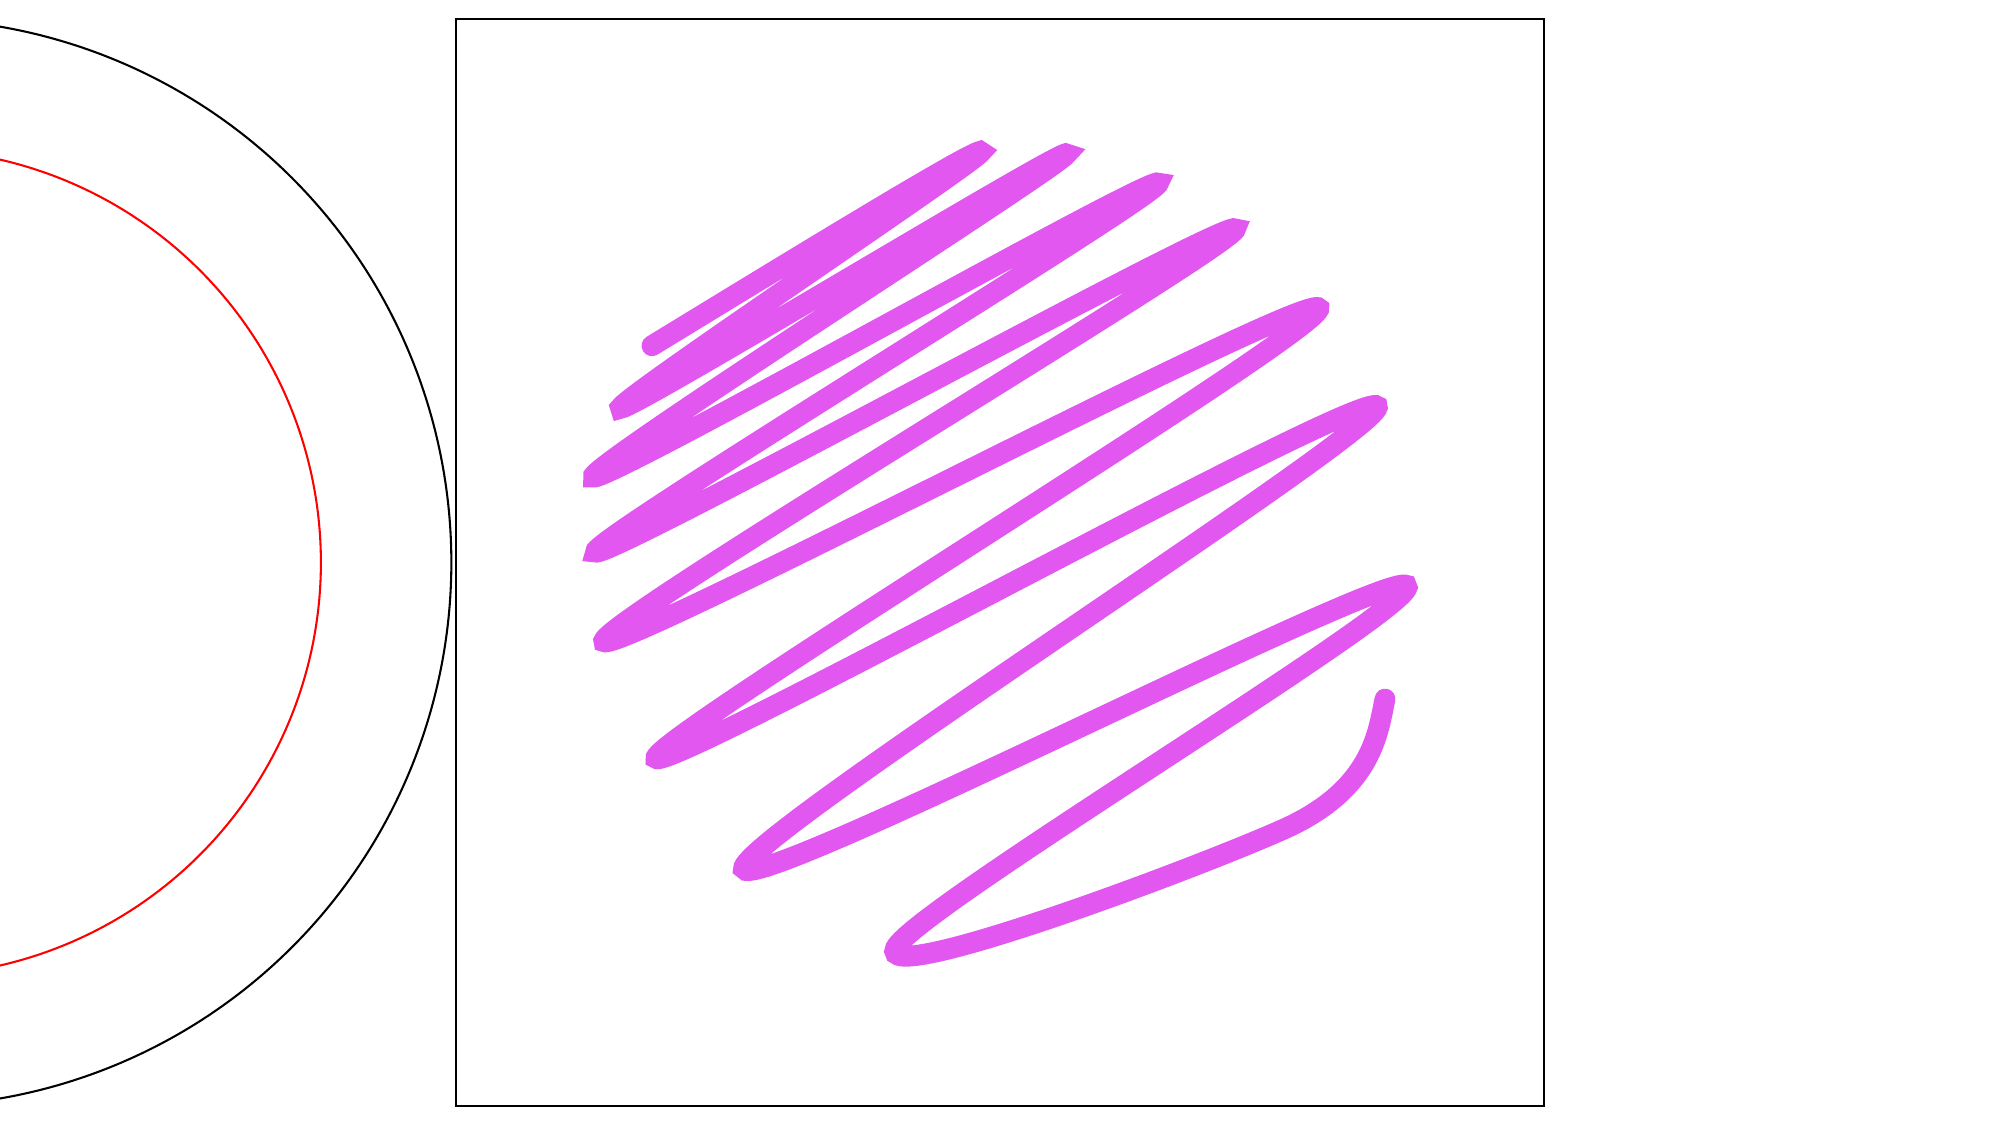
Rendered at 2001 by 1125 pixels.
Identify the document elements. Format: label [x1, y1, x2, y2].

text_box [0, 158, 322, 967]
text_box [455, 18, 1545, 1107]
text_box [592, 150, 1409, 958]
text_box [0, 25, 453, 1100]
